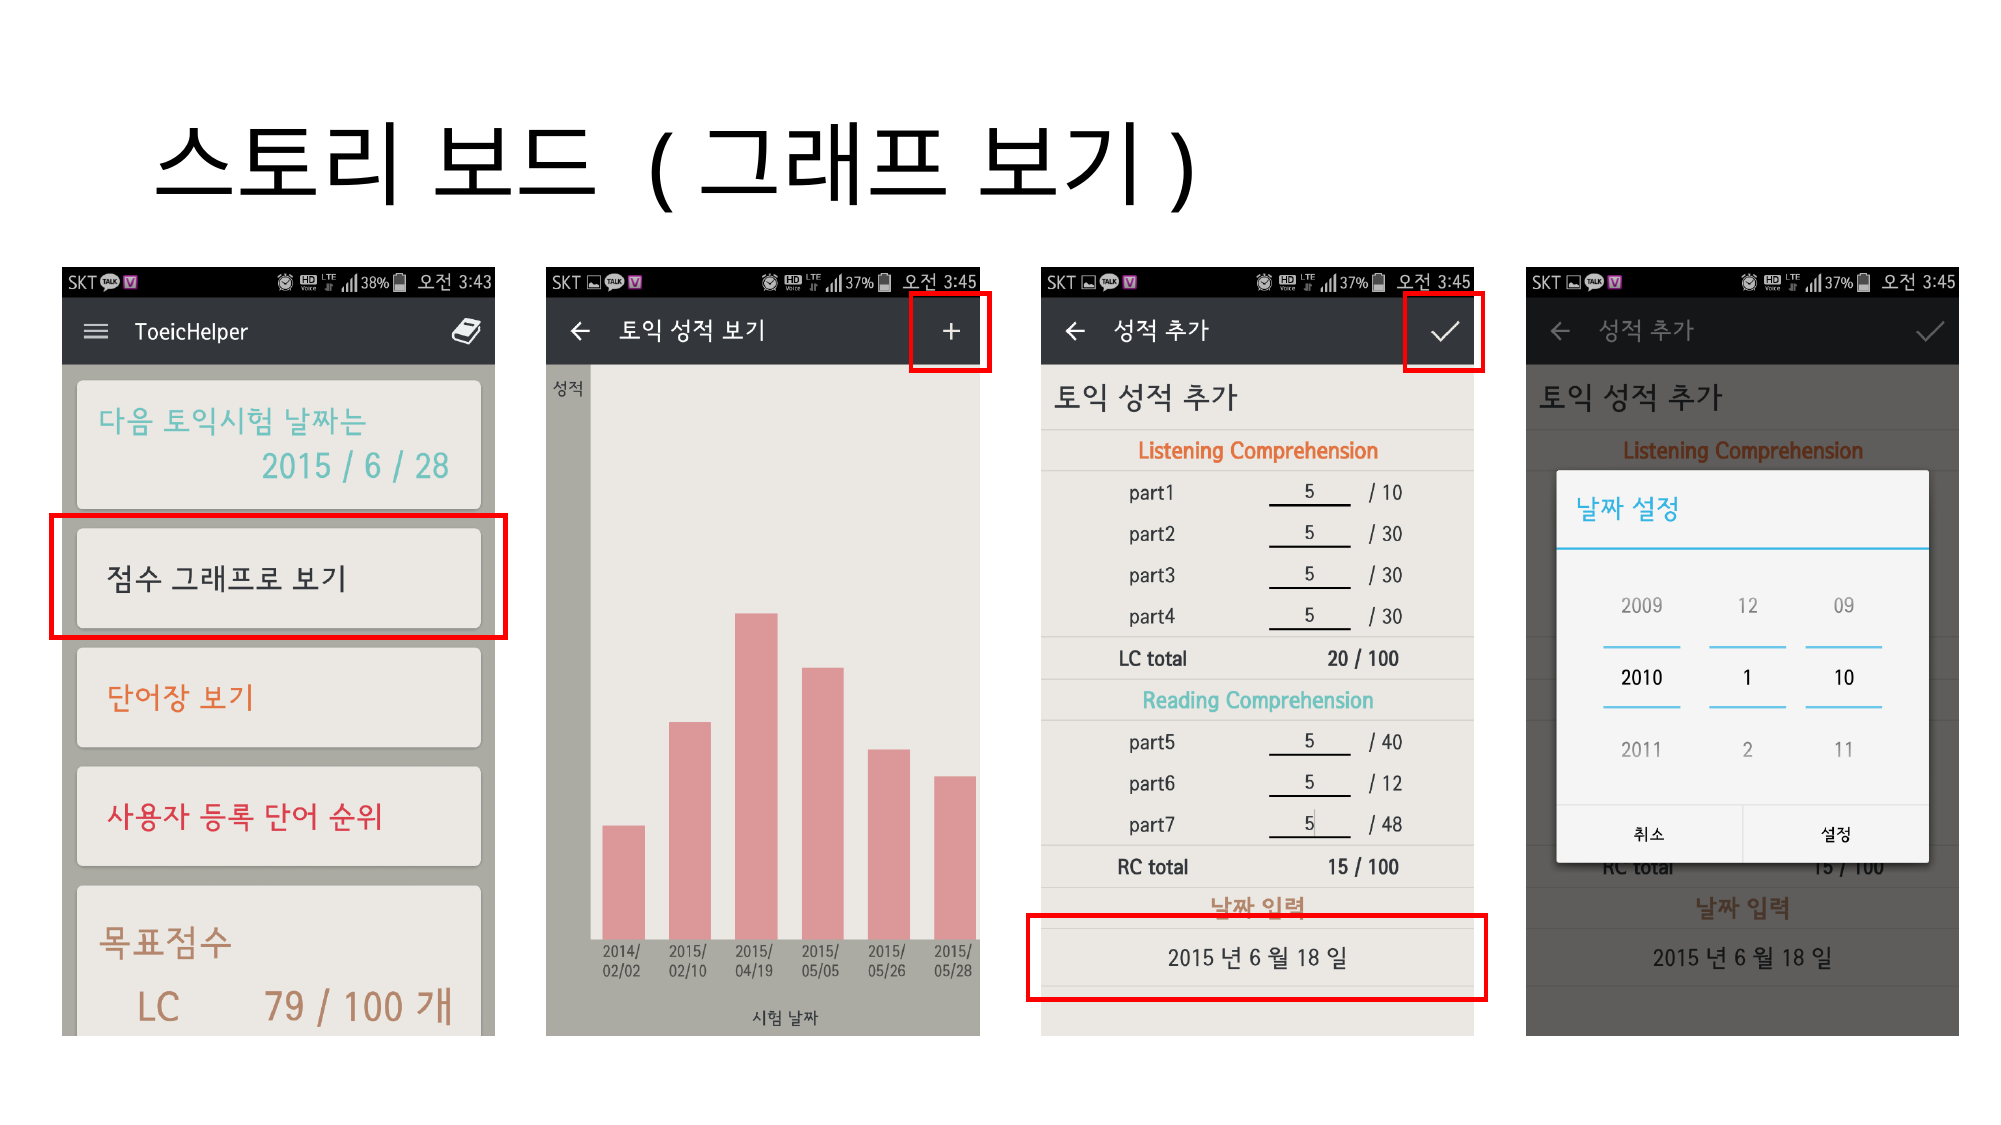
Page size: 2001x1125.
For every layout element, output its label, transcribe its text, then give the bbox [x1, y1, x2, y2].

picture [546, 267, 980, 1036]
text_box [980, 292, 990, 371]
picture [1041, 267, 1474, 1036]
text_box [1474, 292, 1484, 371]
title 스토리 보드 (그래프 보기) [137, 59, 1863, 278]
text_box [1474, 914, 1487, 1001]
picture [1526, 267, 1959, 1036]
text_box [495, 515, 506, 639]
picture [62, 267, 495, 1036]
text_box [1027, 914, 1041, 1001]
text_box [50, 515, 62, 639]
